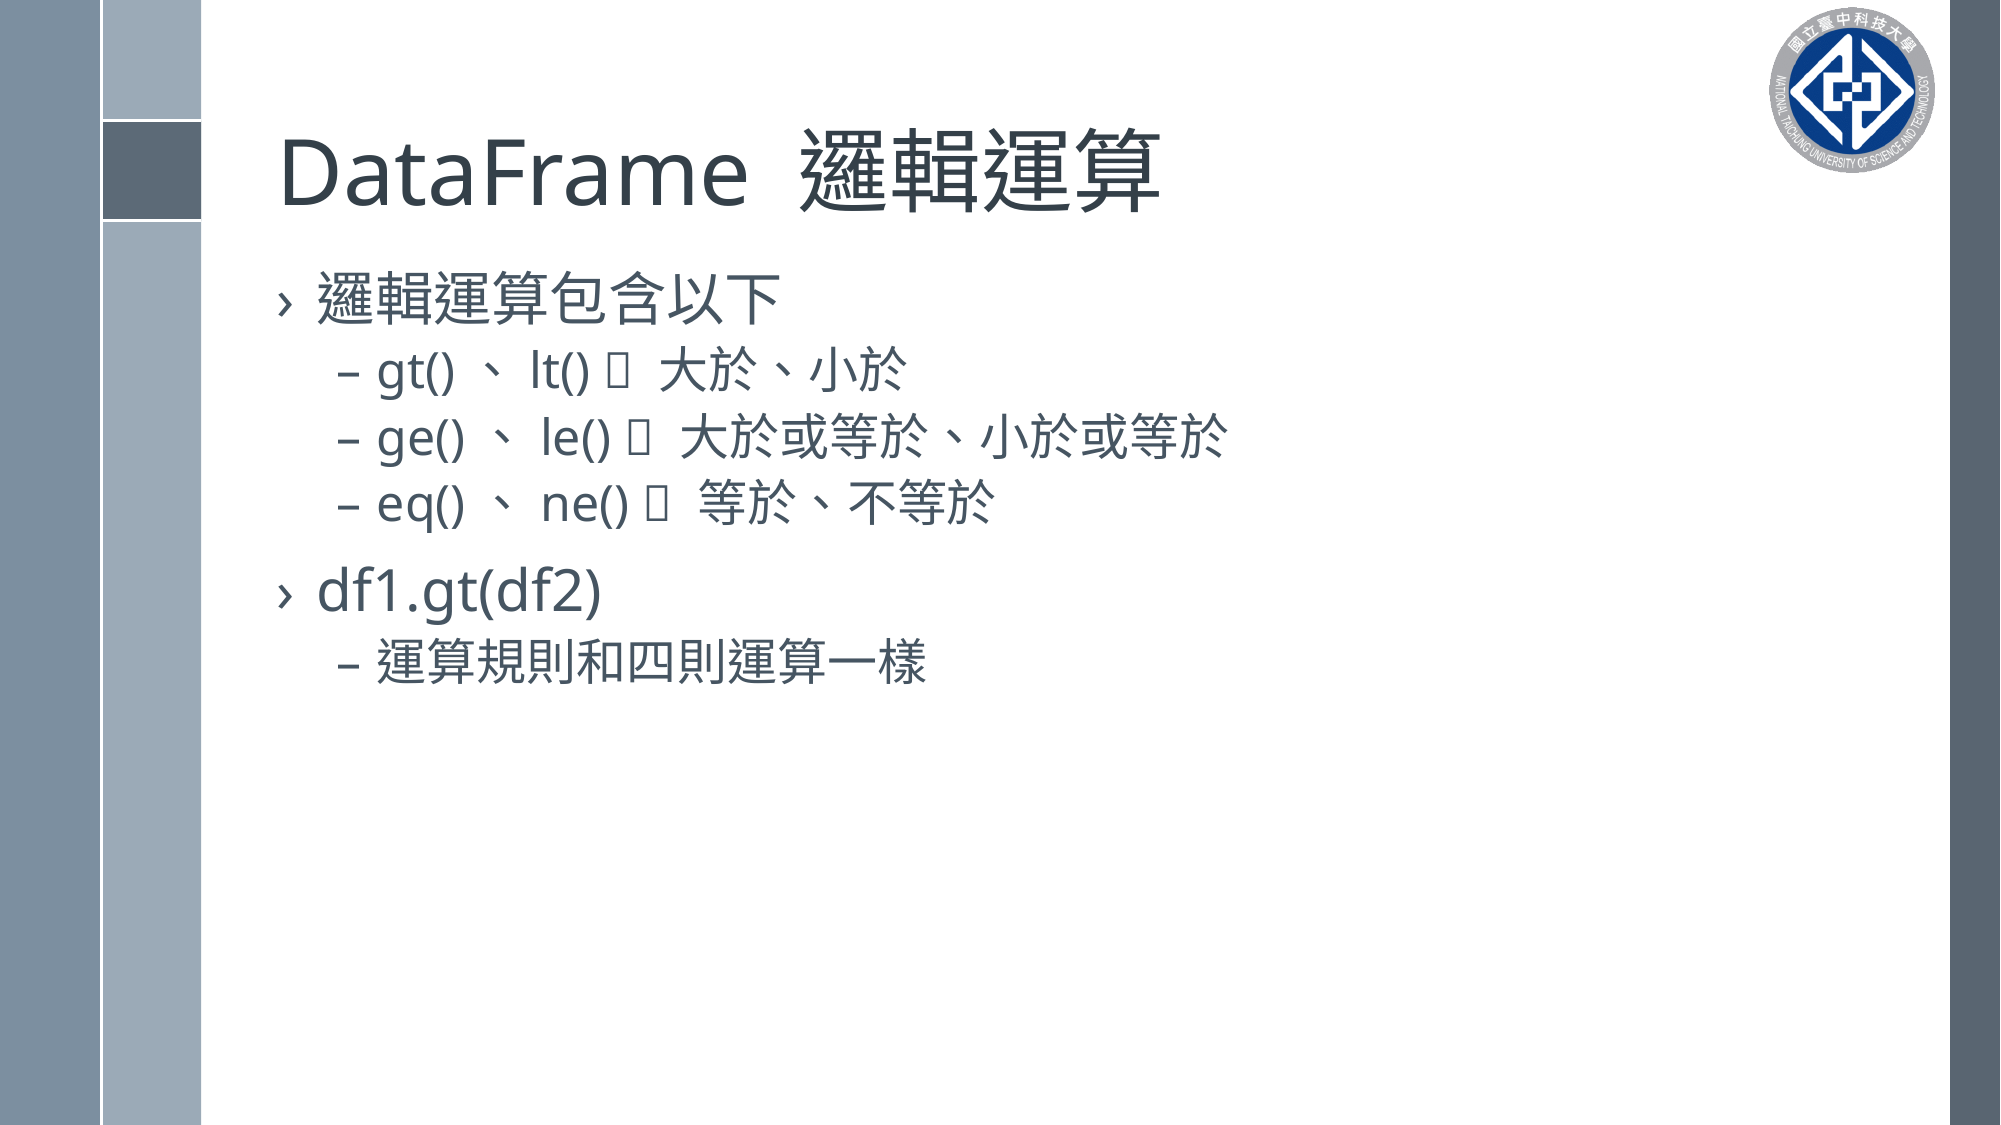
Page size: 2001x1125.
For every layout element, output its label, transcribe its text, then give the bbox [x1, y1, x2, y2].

picture [1769, 7, 1935, 173]
list 邏輯運算包含以下 gt()、lt()  大於、小於 ge()、le()  大於或等於、小於或等於 eq()、ne()  等於、不等於 df1.gt(df2) 運算規則和四則運算一樣 [261, 262, 1867, 1013]
title DataFrame 邏輯運算 [261, 29, 1867, 233]
